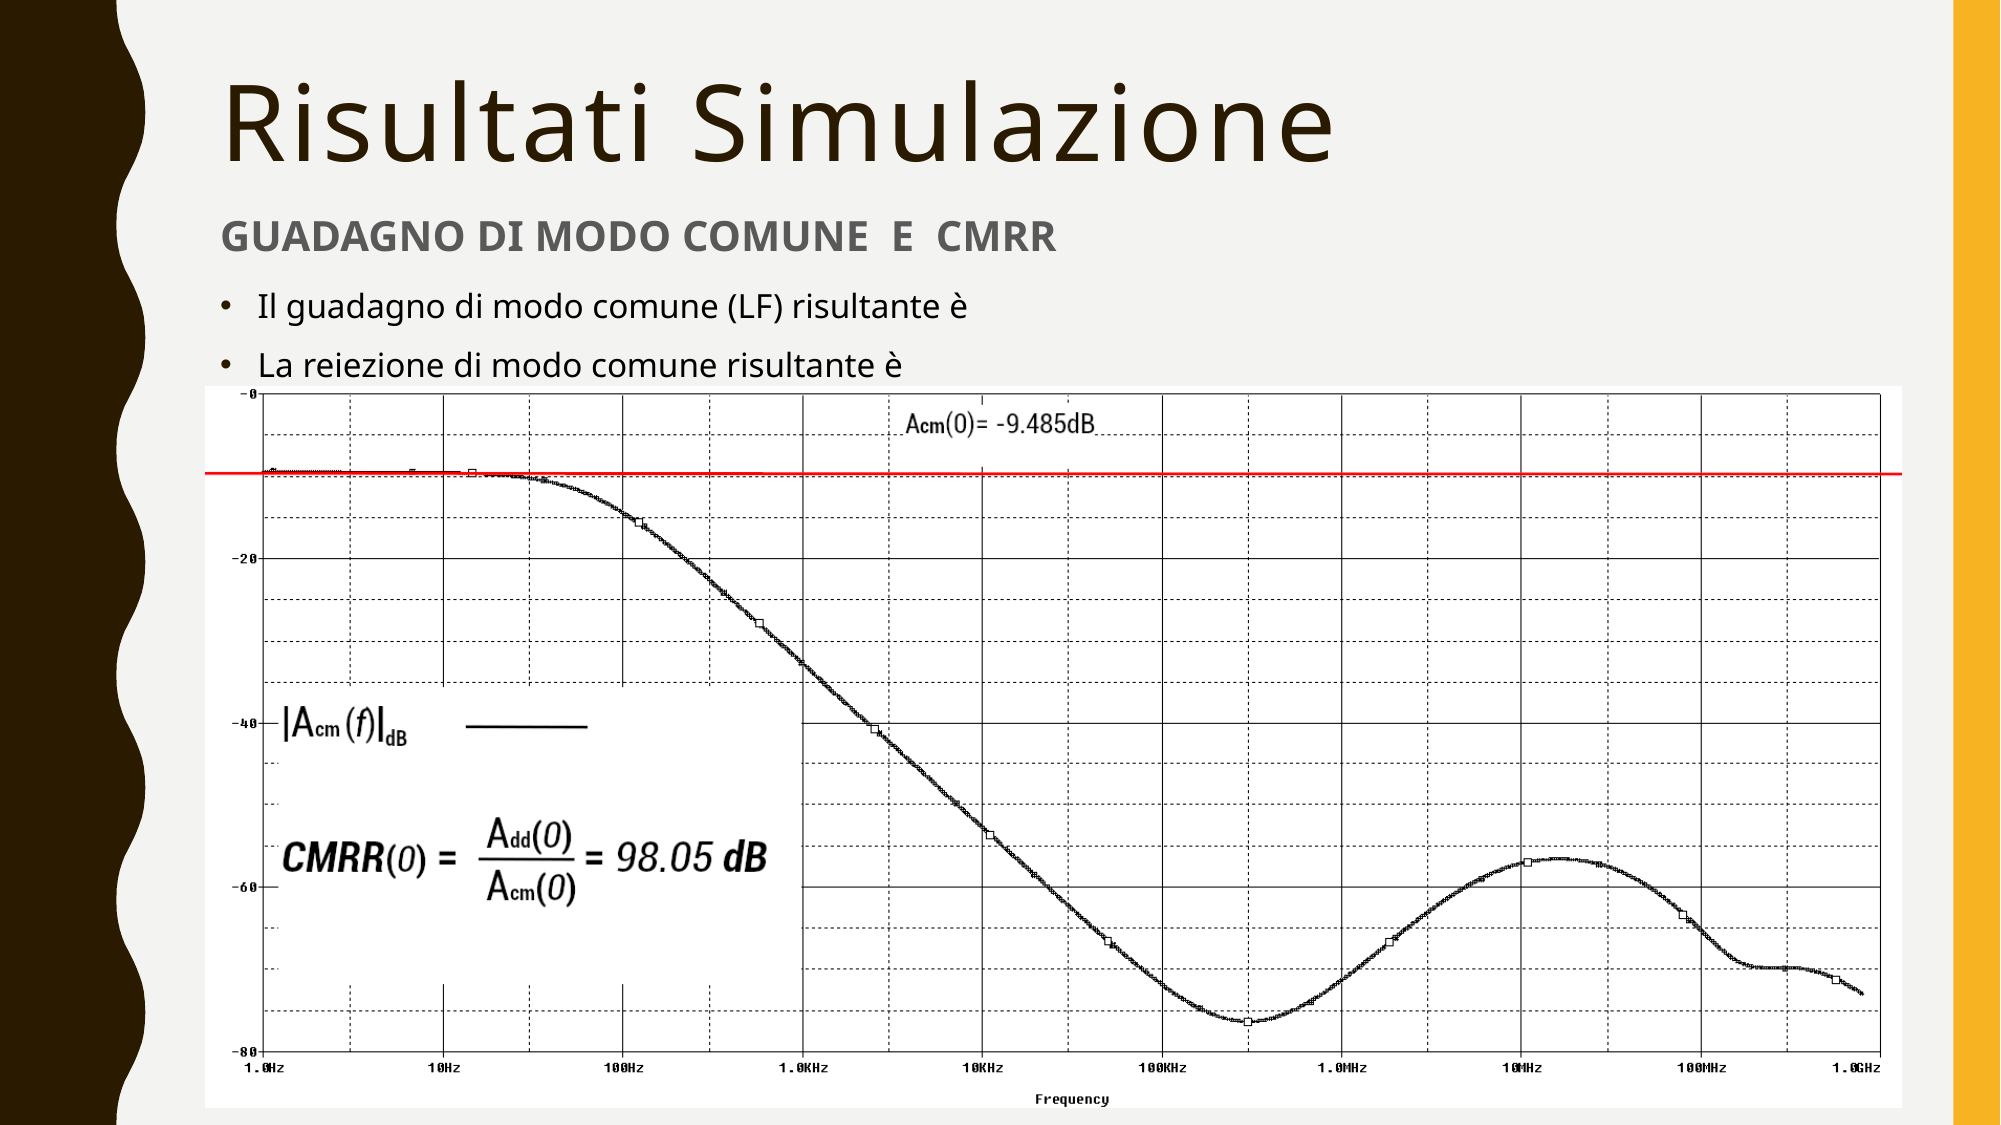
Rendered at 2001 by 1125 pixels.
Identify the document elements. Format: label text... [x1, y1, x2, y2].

picture [205, 386, 1902, 1108]
list [205, 320, 1733, 386]
text_box GUADAGNO DI MODO COMUNE E CMRR [205, 197, 1257, 321]
title Risultati Simulazione [205, 62, 1875, 216]
